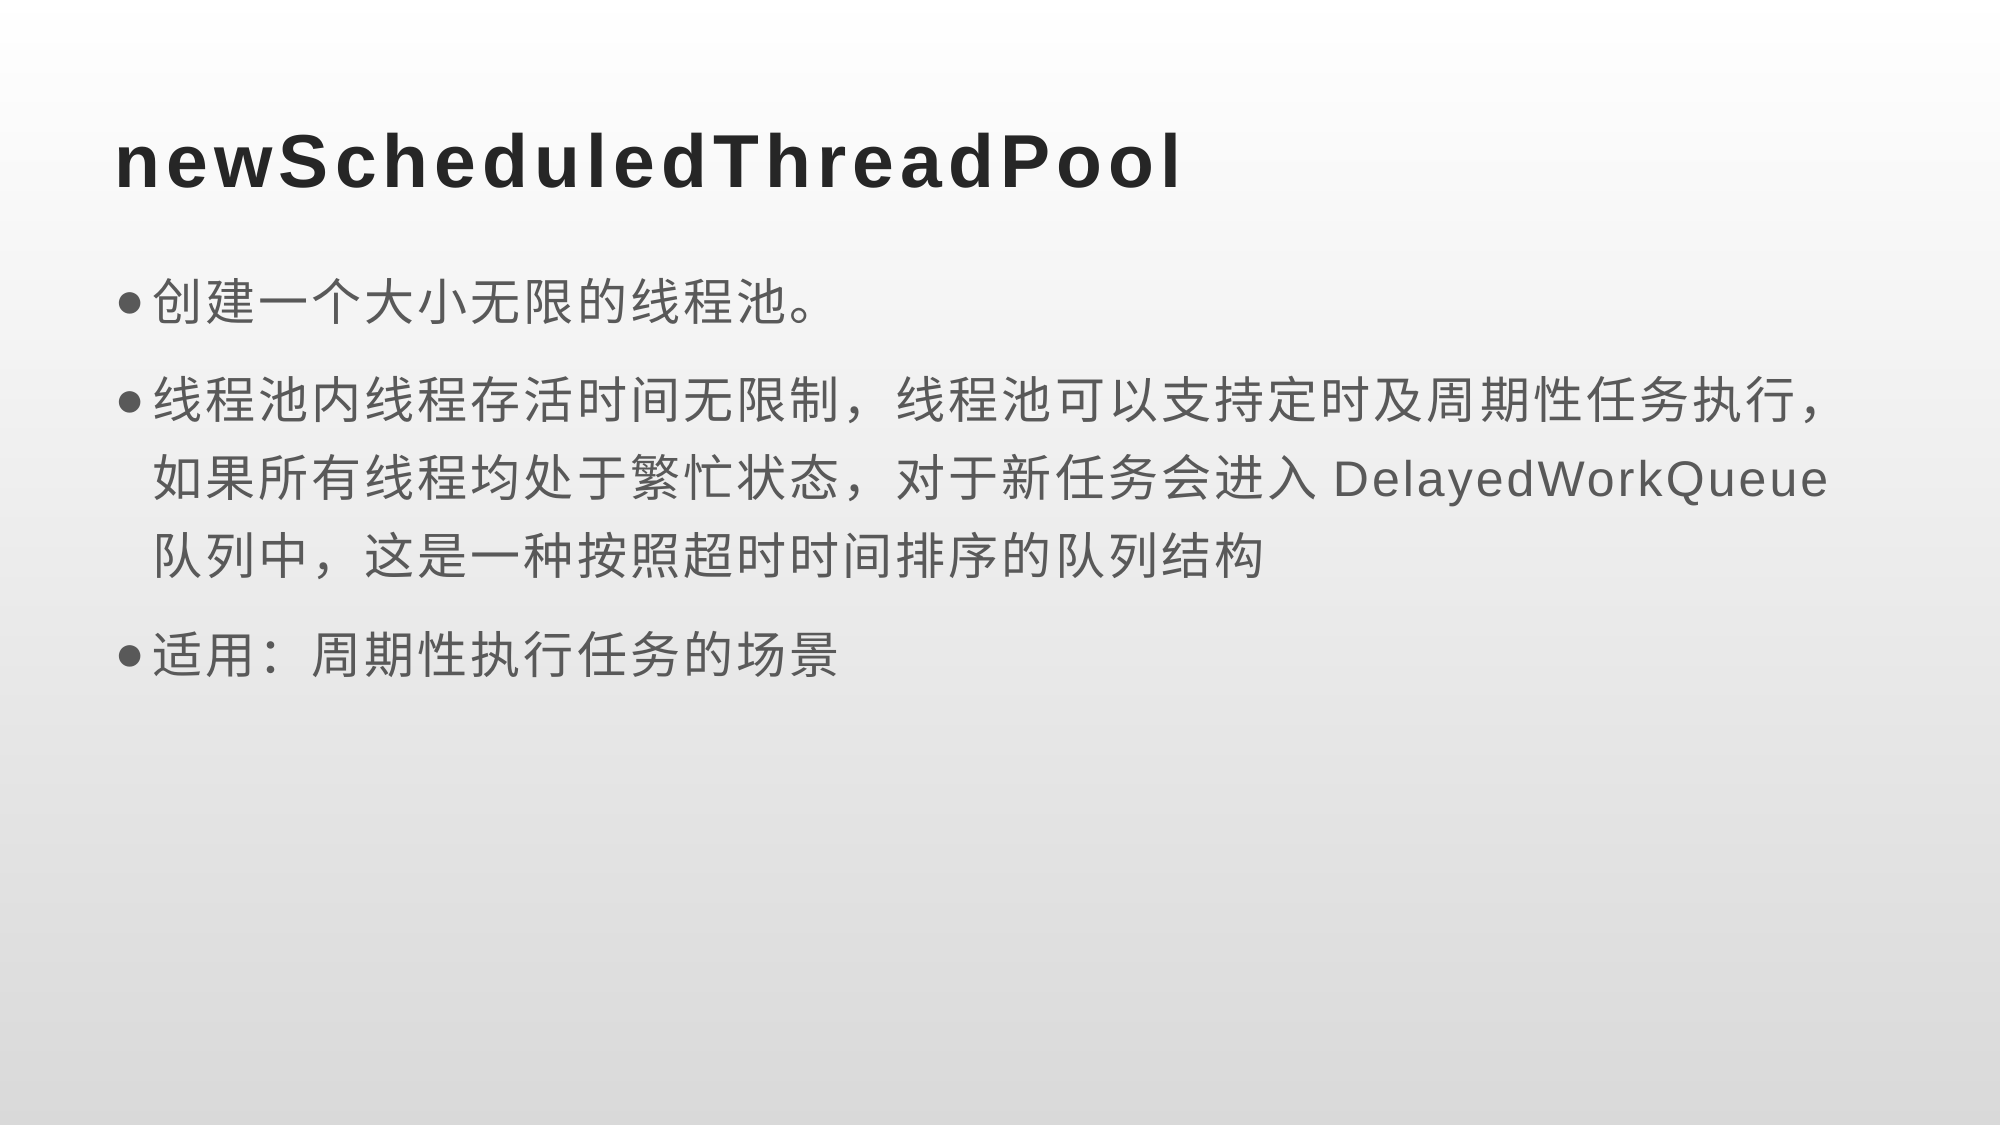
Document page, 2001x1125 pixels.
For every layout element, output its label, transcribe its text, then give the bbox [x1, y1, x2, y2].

title newScheduledThreadPool [99, 99, 1900, 216]
list 创建一个大小无限的线程池。 线程池内线程存活时间无限制，线程池可以支持定时及周期性任务执行，如果所有线程均处于繁忙状态，对于新任务会进入DelayedWorkQueue队列中，这是一种按照超时时间排序的队列结构 适用：周期性执行任务的场景 [99, 244, 1900, 1026]
